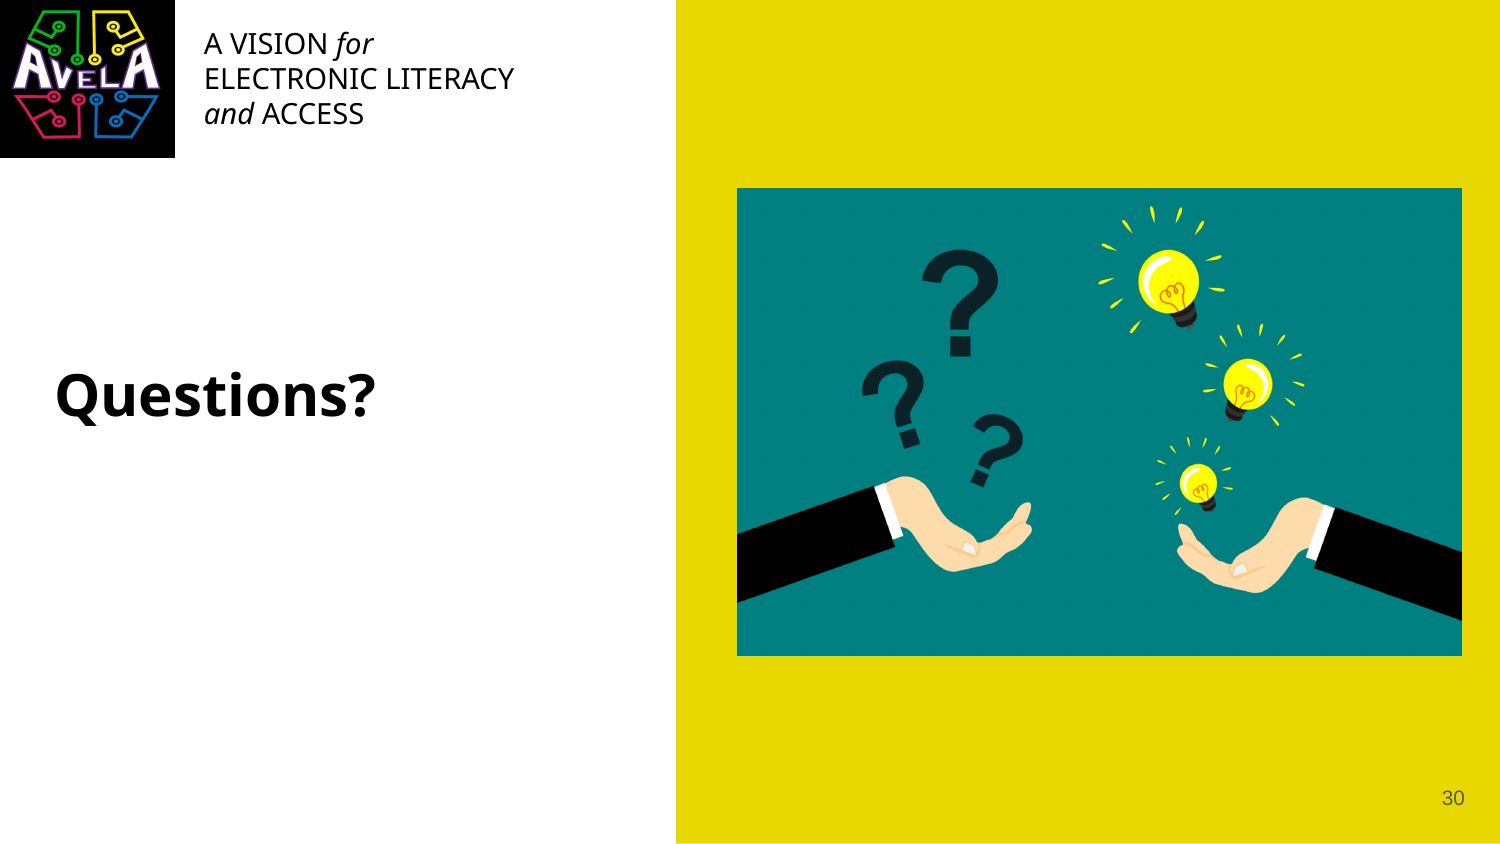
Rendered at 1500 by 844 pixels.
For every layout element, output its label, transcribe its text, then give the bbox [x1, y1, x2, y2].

title Questions? [39, 342, 647, 501]
picture [736, 188, 1462, 656]
slide_number ‹#› [1389, 764, 1480, 830]
picture [0, 0, 175, 158]
